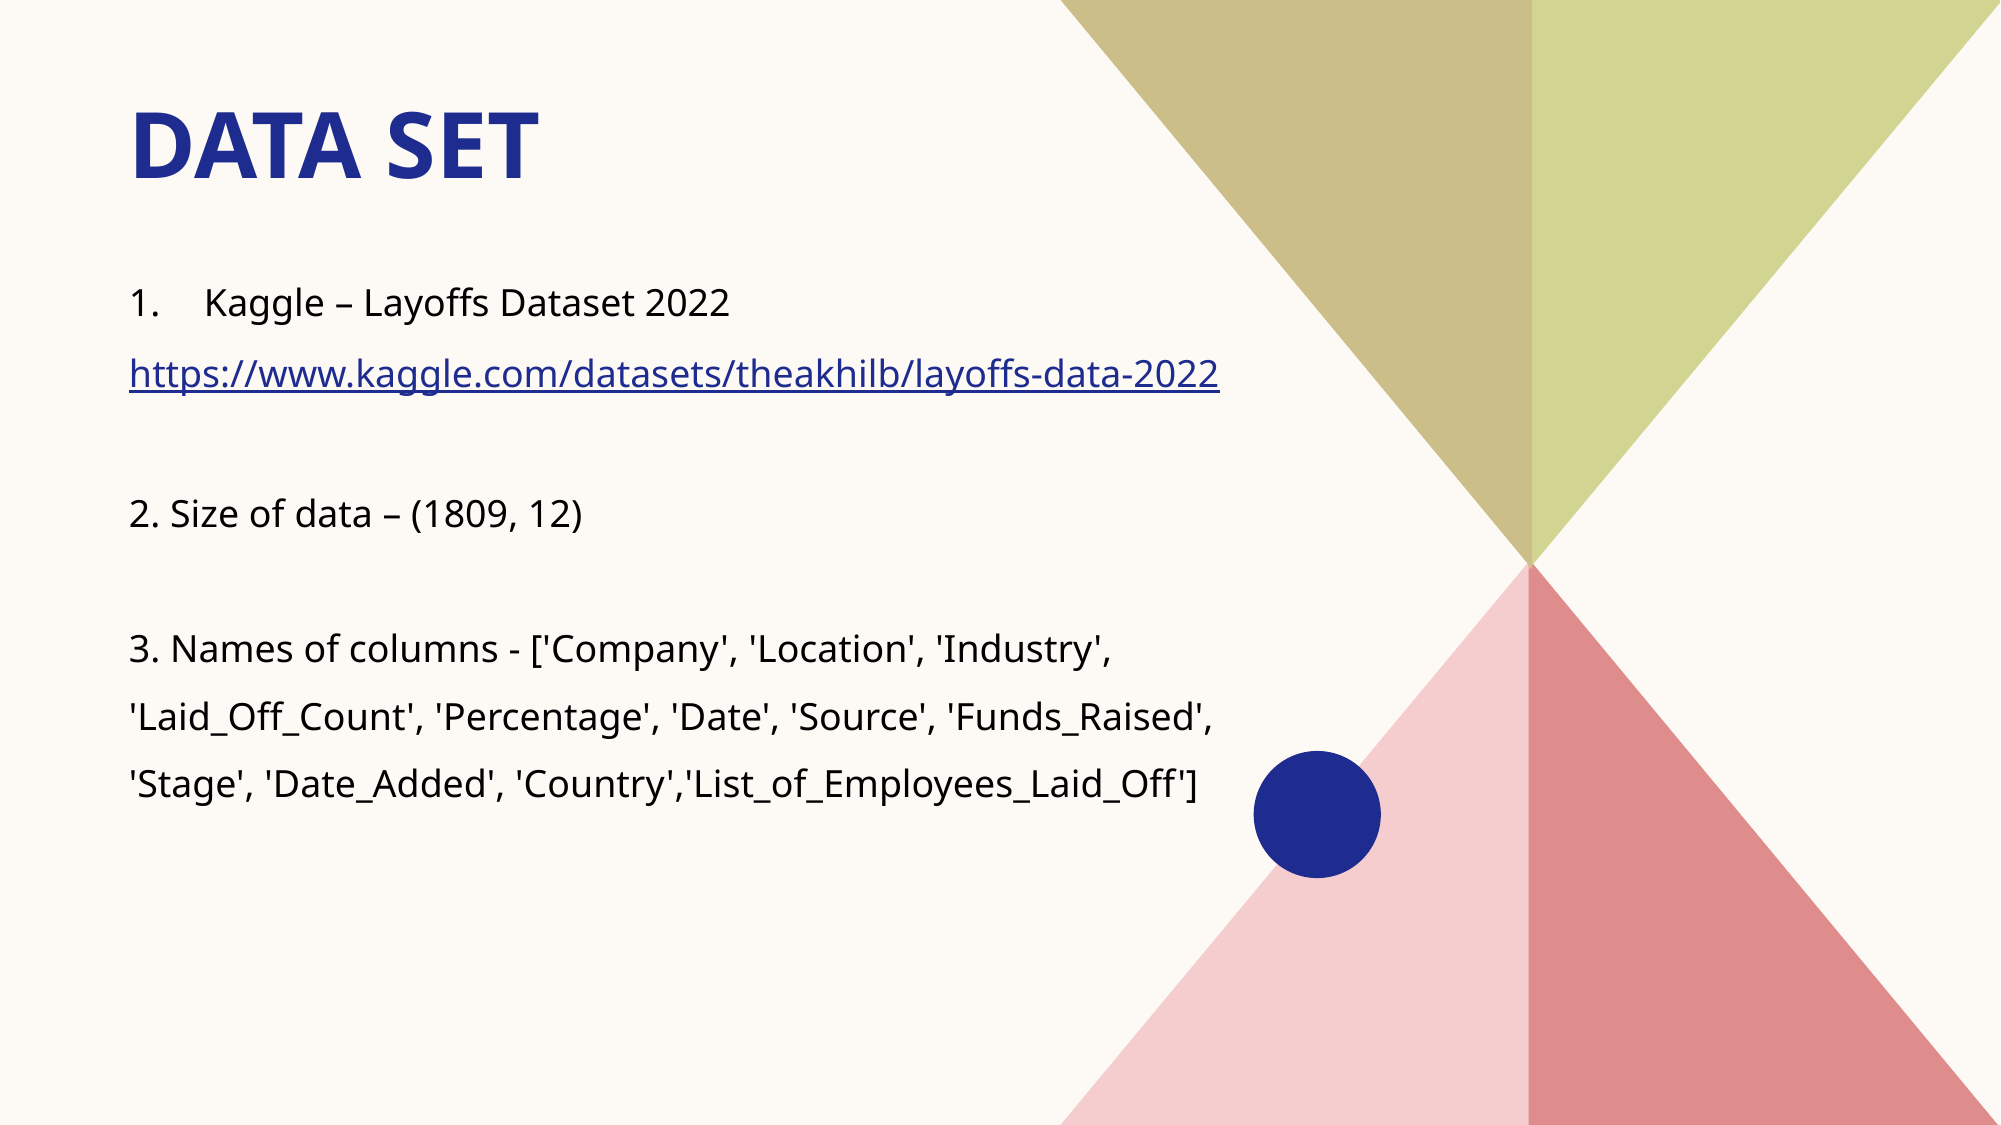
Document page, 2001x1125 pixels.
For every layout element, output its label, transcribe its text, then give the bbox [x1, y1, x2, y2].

list Kaggle – Layoffs Dataset 2022 https://www.kaggle.com/datasets/theakhilb/layoffs-data-2022 2. Size of data – (1809, 12) 3. Names of columns - ['Company', 'Location', 'Industry', 'Laid_Off_Count', 'Percentage', 'Date', 'Source', 'Funds_Raised', 'Stage', 'Date_Added', 'Country','List_of_Employees_Laid_Off'] [113, 248, 1347, 1040]
title Data set [113, 79, 1048, 206]
